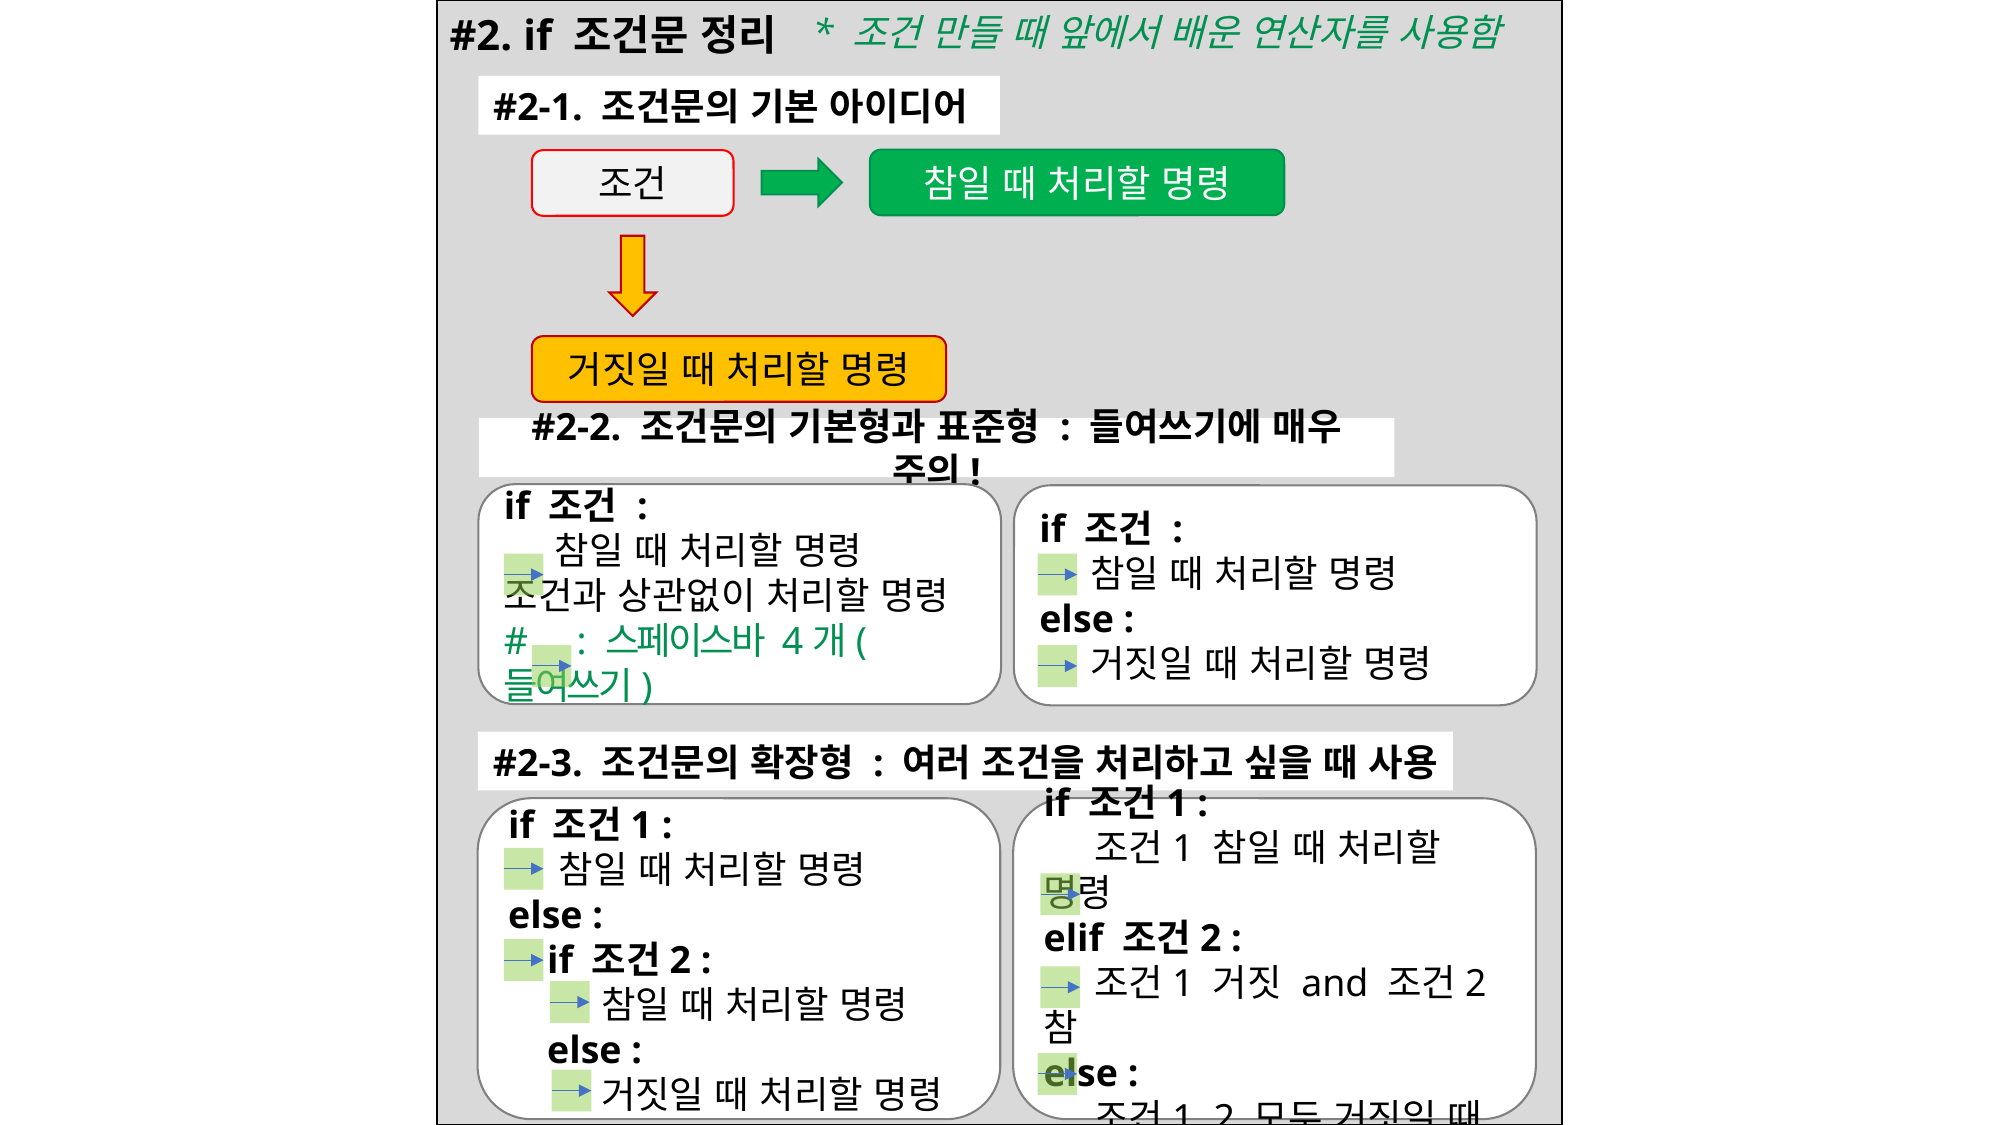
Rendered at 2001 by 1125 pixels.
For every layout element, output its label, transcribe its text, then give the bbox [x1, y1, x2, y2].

text_box if 조건1 : 참일 때 처리할 명령 else : if 조건2 : 참일 때 처리할 명령 else : 거짓일 때 처리할 명령 [476, 797, 1002, 1121]
text_box * 조건 만들 때 앞에서 배운 연산자를 사용함 [798, 1, 1571, 62]
text_box [1039, 872, 1081, 916]
text_box if 조건 : 참일 때 처리할 명령 else : 거짓일 때 처리할 명령 [1012, 484, 1538, 707]
text_box [1037, 575, 1078, 596]
text_box [503, 847, 545, 891]
text_box [531, 644, 573, 688]
text_box 거짓일 때 처리할 명령 [530, 335, 948, 403]
text_box [551, 1091, 592, 1113]
text_box [1037, 553, 1078, 574]
text_box [760, 156, 844, 209]
text_box [551, 1069, 592, 1090]
text_box if 조건 : 참일 때 처리할 명령 조건과 상관없이 처리할 명령 # : 스페이스바 4개(들여쓰기) [477, 483, 1003, 706]
text_box #2-3. 조건문의 확장형 : 여러 조건을 처리하고 싶을 때 사용 [477, 730, 1454, 791]
text_box [1037, 667, 1078, 688]
text_box [606, 234, 659, 318]
text_box #2-1. 조건문의 기본 아이디어 [477, 75, 1001, 136]
text_box [436, 0, 1563, 1125]
text_box [1037, 644, 1078, 665]
text_box [503, 553, 545, 596]
text_box [549, 980, 591, 1024]
text_box [1037, 1075, 1078, 1096]
text_box #2-2. 조건문의 기본형과 표준형 : 들여쓰기에 매우 주의! [478, 417, 1395, 478]
text_box [503, 938, 545, 982]
text_box 조건 [530, 149, 735, 217]
text_box #2. if 조건문 정리 [434, 1, 793, 67]
text_box [1037, 1052, 1078, 1073]
text_box [1039, 965, 1081, 1009]
text_box if 조건1 : 조건1 참일 때 처리할 명령 elif 조건2 : 조건1 거짓 and 조건2 참 else : 조건1, 2 모두 거짓일 때 [1012, 797, 1537, 1121]
text_box 참일 때 처리할 명령 [868, 148, 1286, 217]
